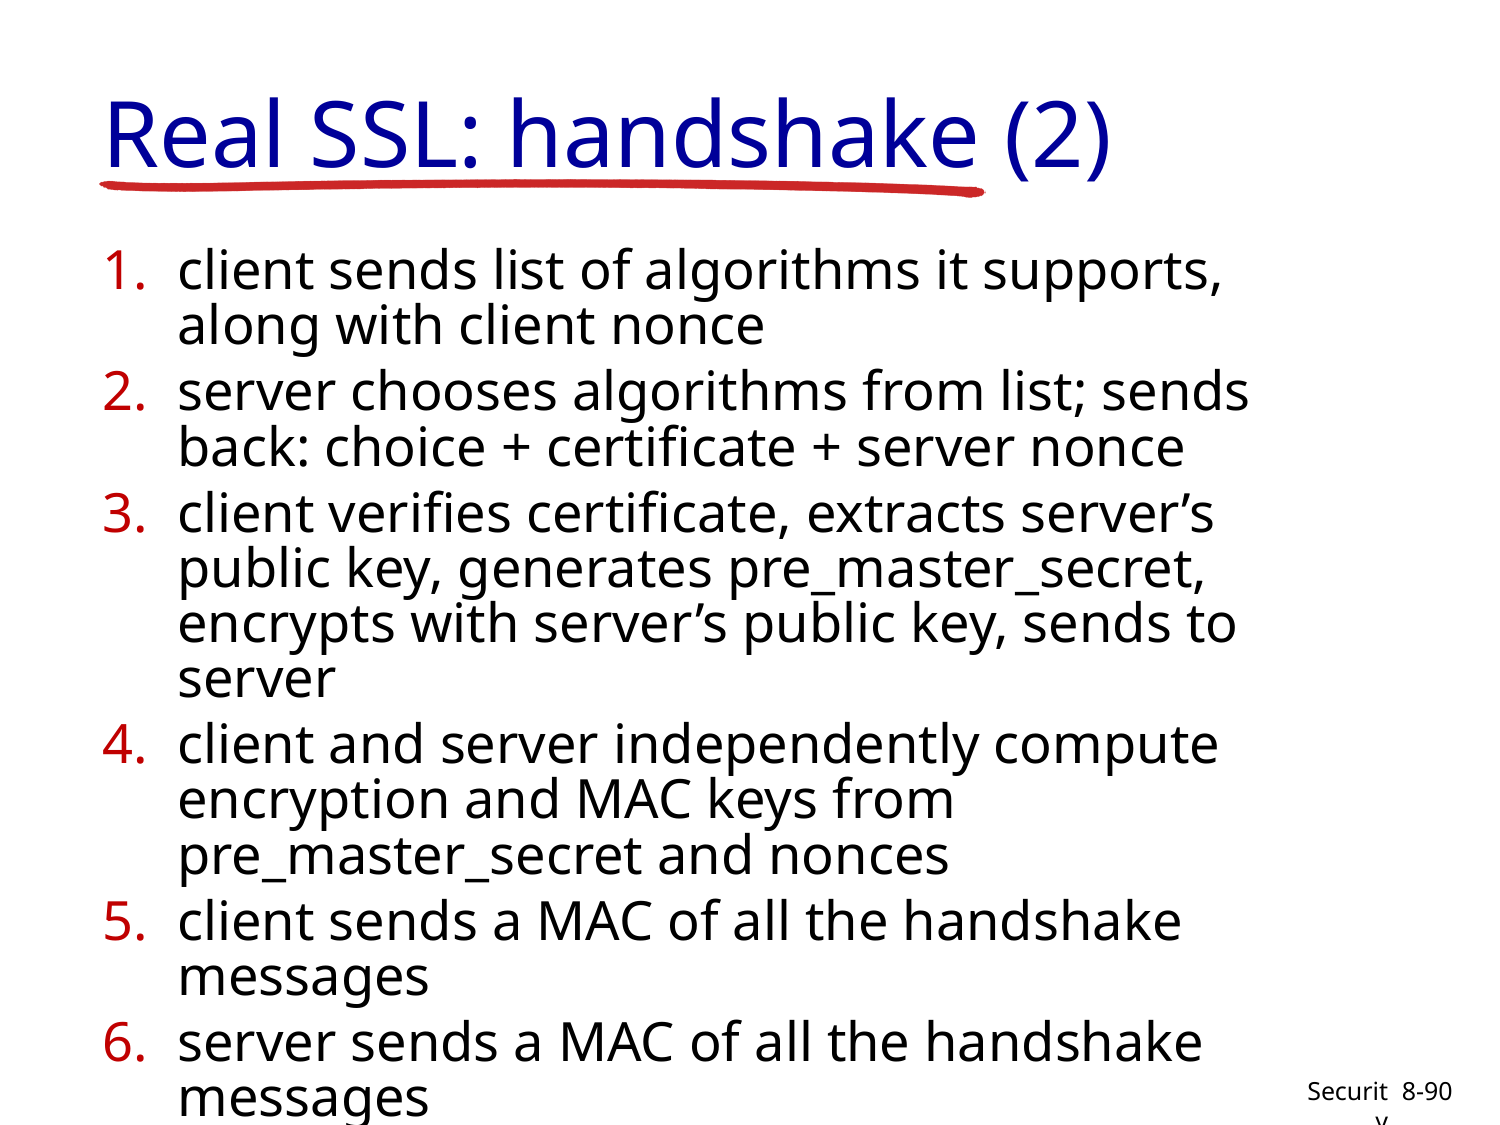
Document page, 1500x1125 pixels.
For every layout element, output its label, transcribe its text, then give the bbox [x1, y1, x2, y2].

text_box 8-90 [1387, 1068, 1500, 1113]
title Real SSL: handshake (2) [87, 37, 1363, 225]
footer Security [1284, 1067, 1403, 1110]
picture [94, 174, 996, 204]
list client sends list of algorithms it supports, along with client nonce server chooses algorithms from list; sends back: choice + certificate + server nonce client verifies certificate, extracts server’s public key, generates pre_master_secret, encrypts with server’s public key, sends to server client and server independently compute encryption and MAC keys from pre_master_secret and nonces client sends a MAC of all the handshake messages server sends a MAC of all the handshake messages [87, 237, 1363, 1001]
